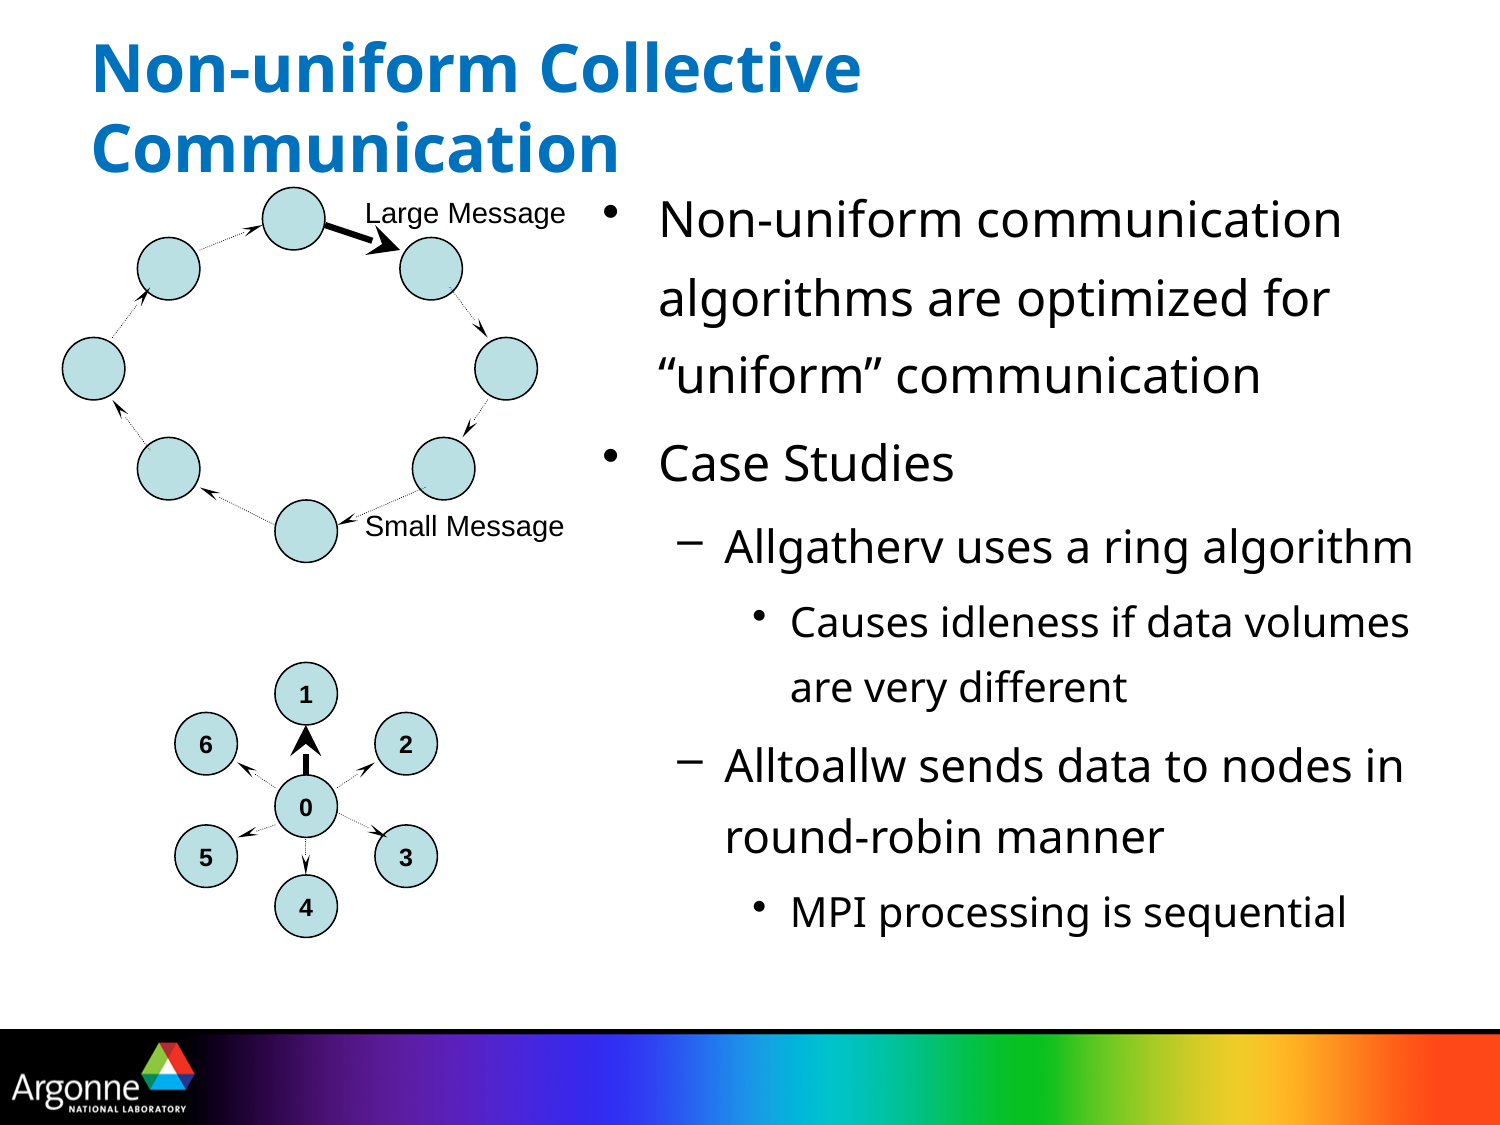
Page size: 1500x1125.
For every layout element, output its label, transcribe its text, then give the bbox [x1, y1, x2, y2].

text_box 2 [374, 712, 438, 775]
text_box [112, 399, 129, 419]
text_box [474, 337, 538, 400]
text_box [199, 487, 221, 501]
text_box [355, 762, 376, 778]
title Non-uniform Collective Communication [75, 24, 1425, 188]
text_box 4 [274, 874, 338, 938]
text_box 5 [174, 824, 238, 888]
text_box [237, 762, 257, 778]
text_box [274, 499, 338, 563]
text_box [134, 287, 151, 307]
picture [0, 1029, 1500, 1125]
text_box 1 [274, 662, 338, 725]
text_box [462, 417, 478, 438]
text_box [301, 854, 310, 875]
text_box [412, 437, 475, 499]
text_box Small Message [350, 499, 613, 550]
text_box [62, 337, 125, 400]
text_box [137, 237, 200, 300]
text_box [137, 437, 200, 500]
text_box 6 [174, 712, 238, 775]
text_box 3 [374, 824, 438, 888]
list Non-uniform communication algorithms are optimized for “uniform” communication Case Studies Allgatherv uses a ring algorithm Causes idleness if data volumes are very different Alltoallw sends data to nodes in round-robin manner MPI processing is sequential [587, 162, 1463, 1005]
text_box [295, 724, 317, 746]
text_box [237, 827, 259, 838]
text_box Large Message [350, 187, 613, 238]
text_box [399, 238, 463, 300]
text_box 0 [274, 774, 338, 838]
text_box [262, 187, 325, 250]
text_box [377, 238, 400, 254]
text_box [241, 224, 263, 237]
text_box [337, 516, 350, 526]
text_box [471, 318, 488, 338]
text_box [367, 824, 388, 838]
